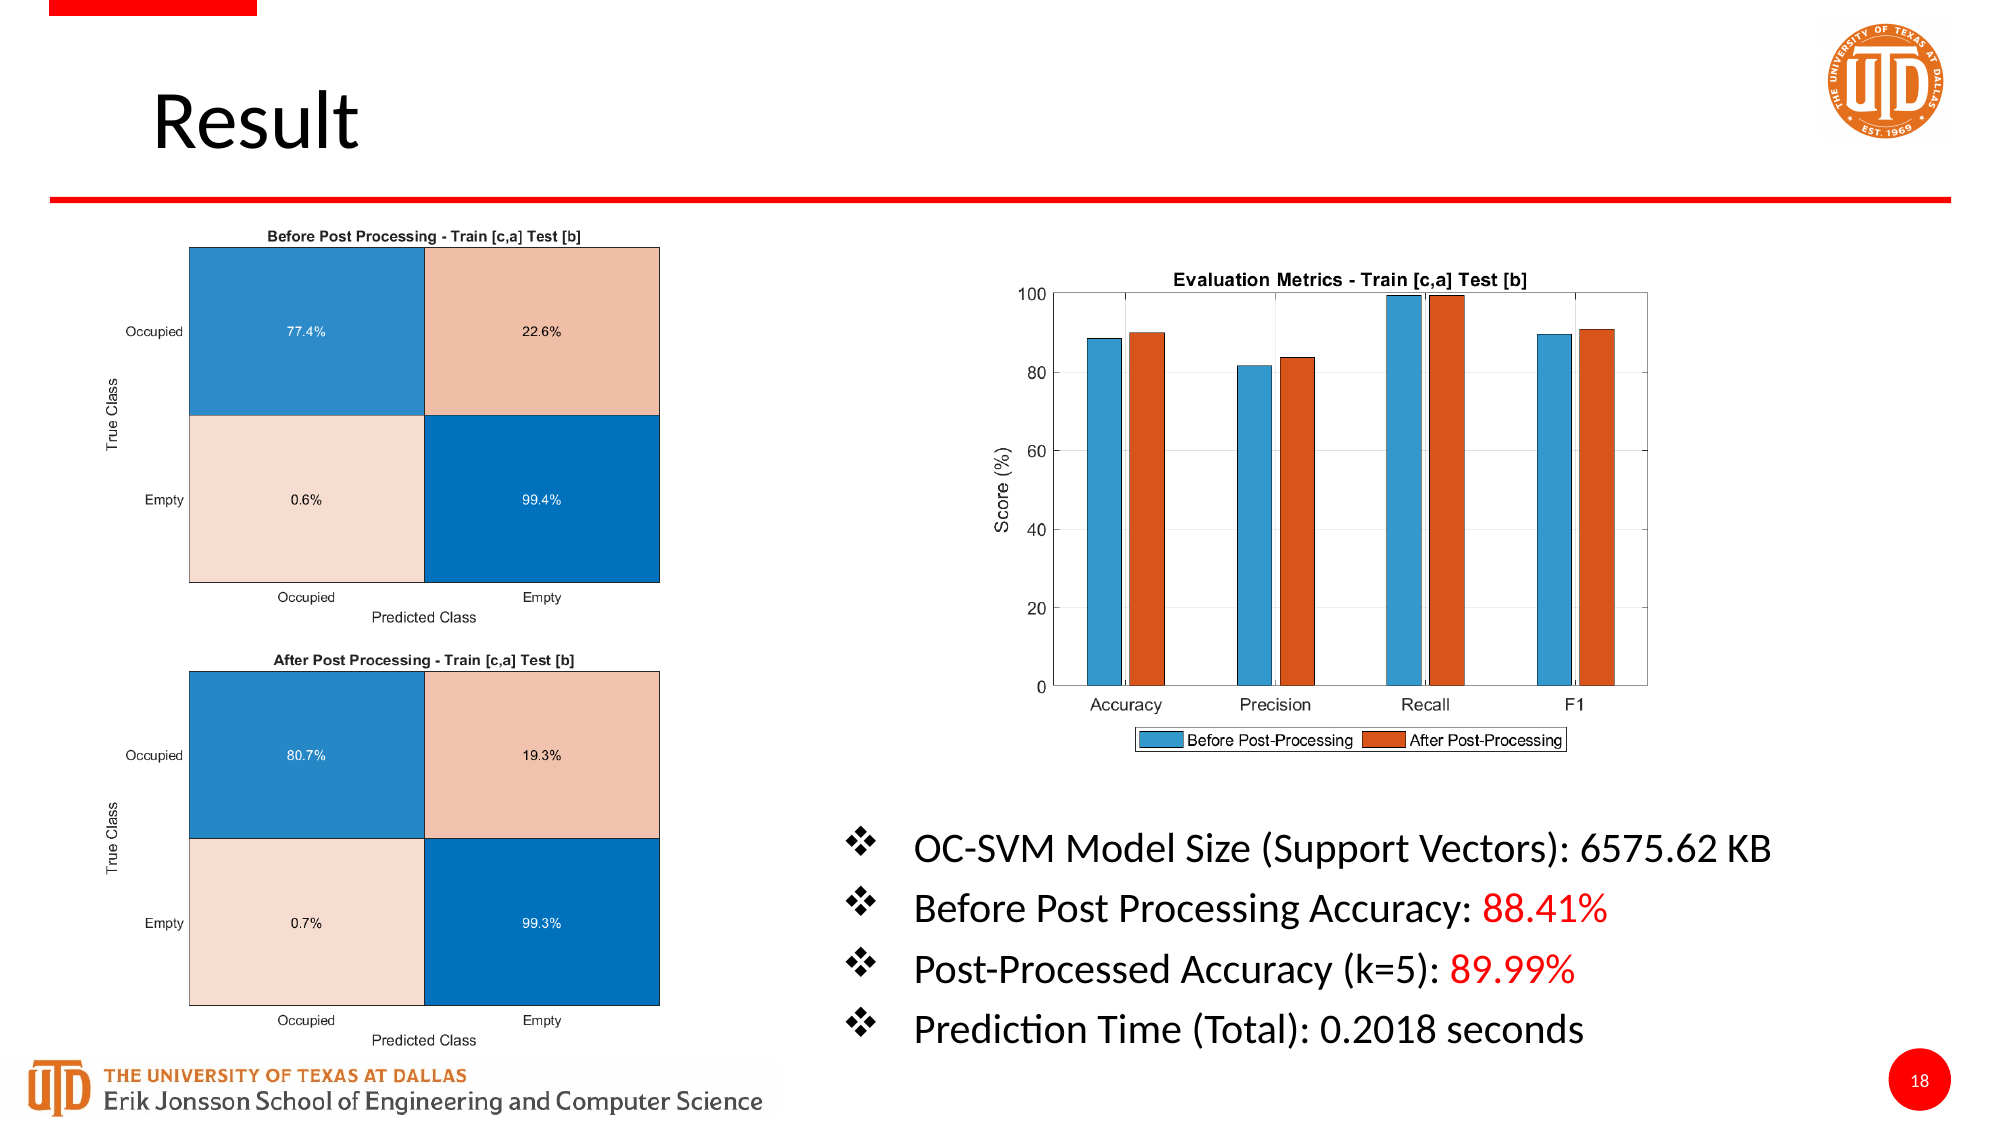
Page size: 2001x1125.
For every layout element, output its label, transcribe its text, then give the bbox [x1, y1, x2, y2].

picture [101, 640, 718, 1051]
title Result [137, 47, 1863, 197]
picture [952, 257, 1721, 805]
picture [101, 216, 718, 628]
picture [1819, 15, 1952, 147]
picture [0, 1058, 779, 1118]
text_box OC-SVM Model Size (Support Vectors): 6575.62 KB Before Post Processing Accuracy: 88.41% Post-Processed Accuracy (k=5): 89.99% Prediction Time (Total): 0.2018 seconds [827, 818, 1892, 1062]
